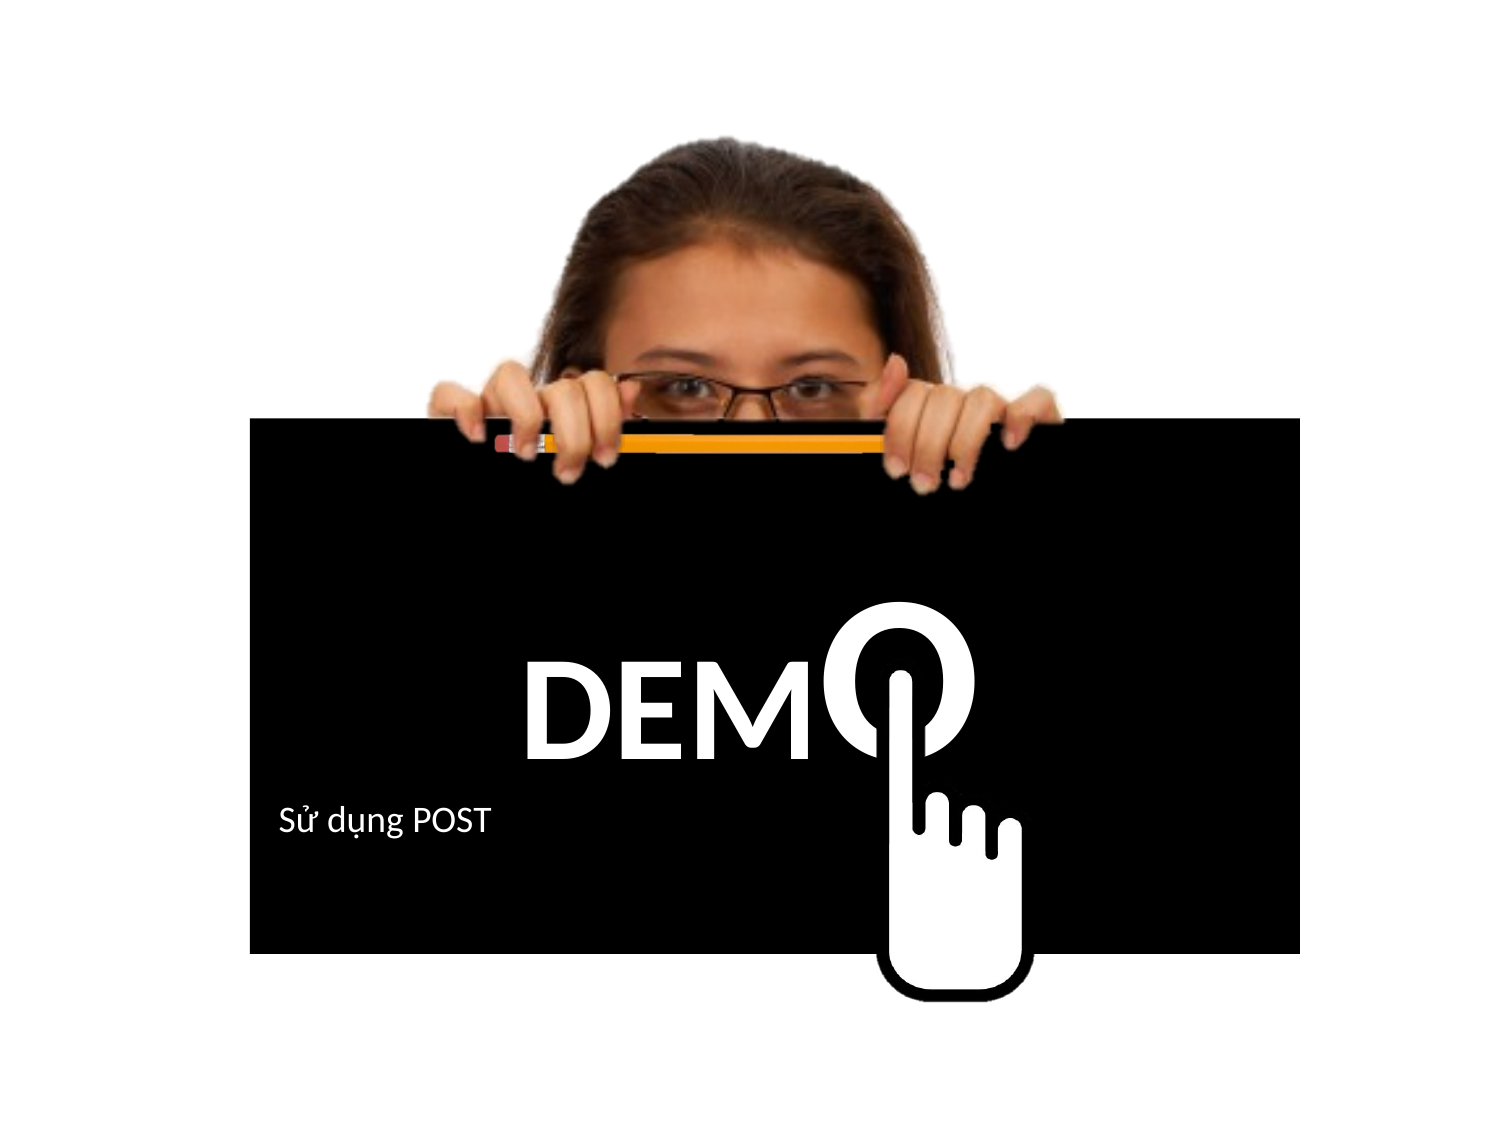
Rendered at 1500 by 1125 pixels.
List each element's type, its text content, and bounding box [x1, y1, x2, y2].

picture [316, 99, 1209, 564]
text_box Sử dụng POST [263, 787, 507, 848]
picture [740, 585, 1170, 1015]
